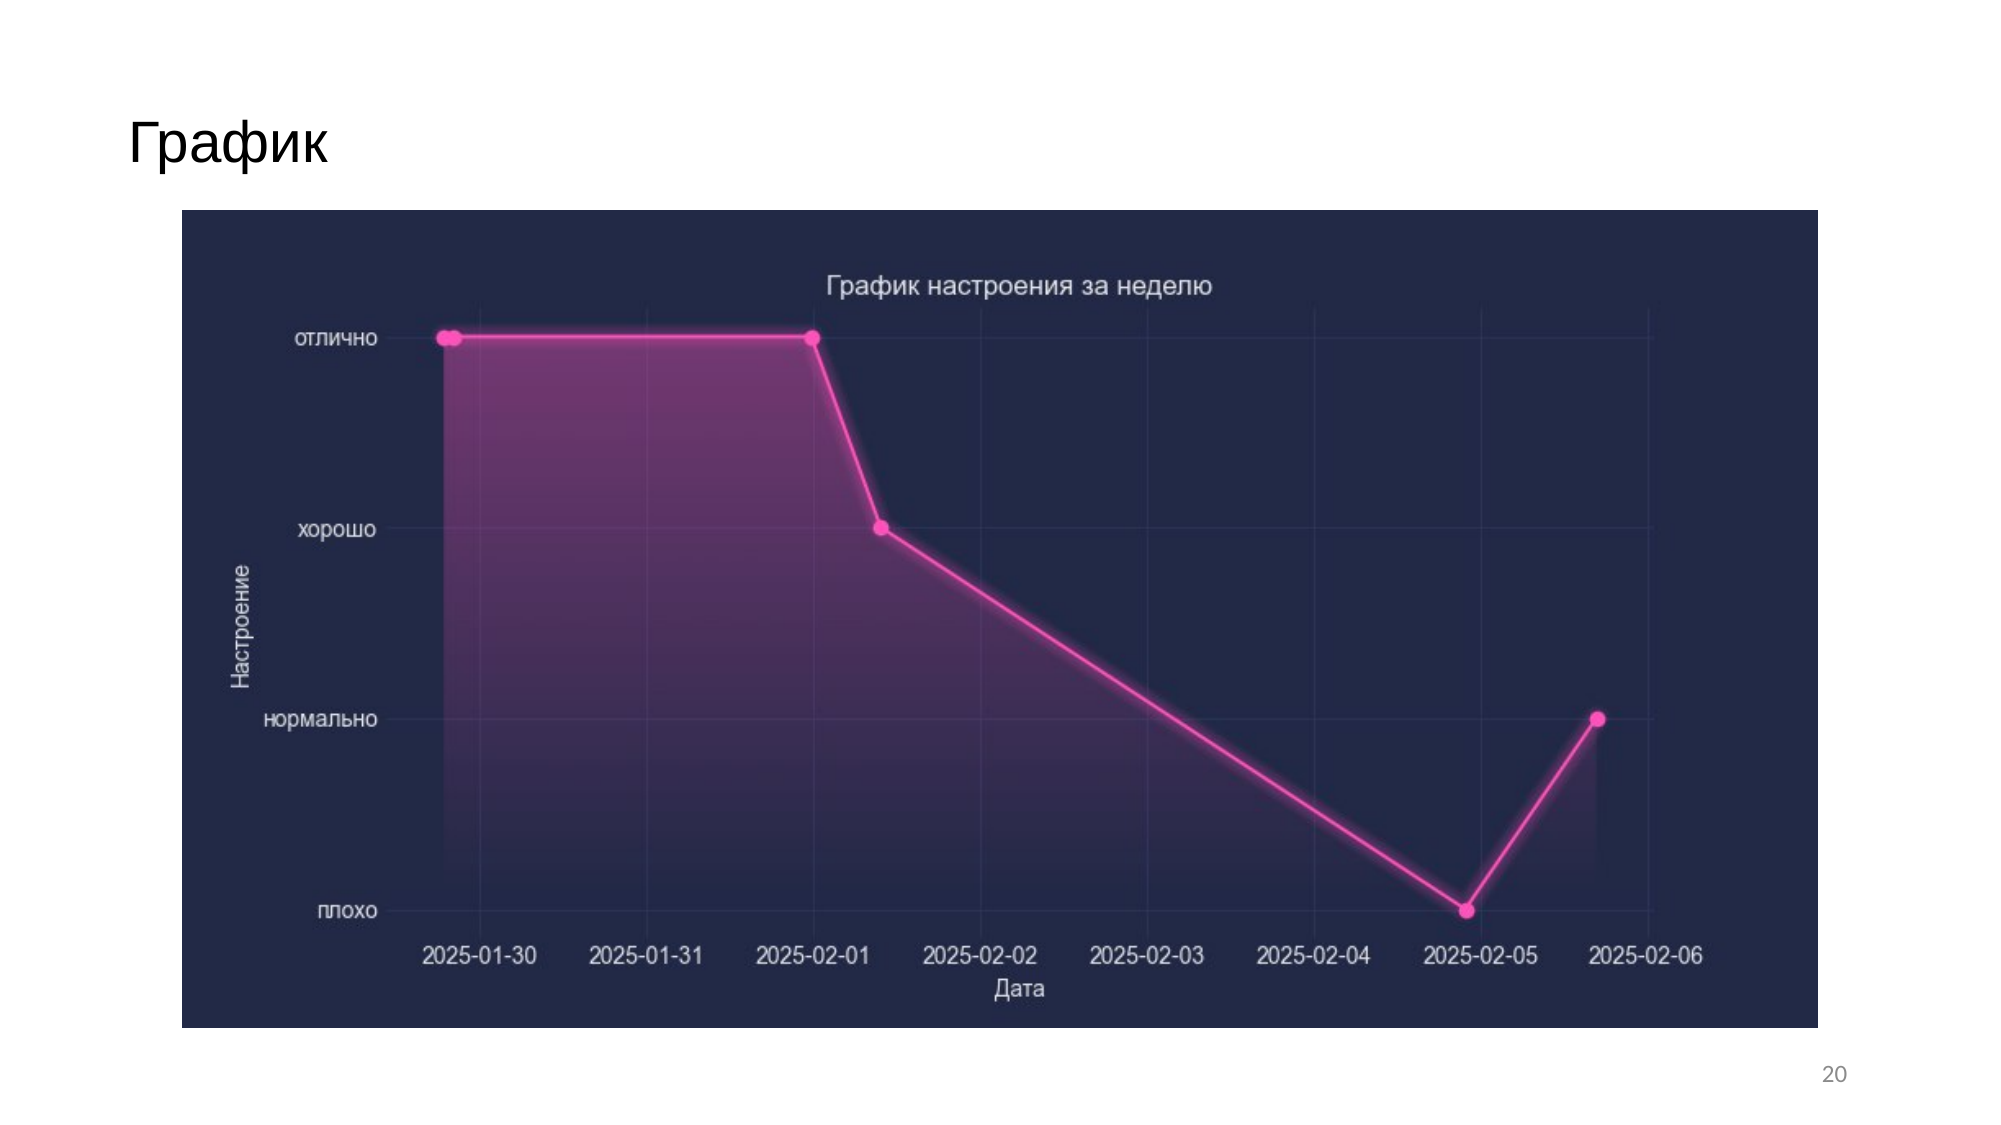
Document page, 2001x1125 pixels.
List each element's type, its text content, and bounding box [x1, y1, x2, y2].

slide_number 20 [1412, 1042, 1863, 1103]
title График [113, 38, 761, 248]
picture [182, 210, 1818, 1028]
